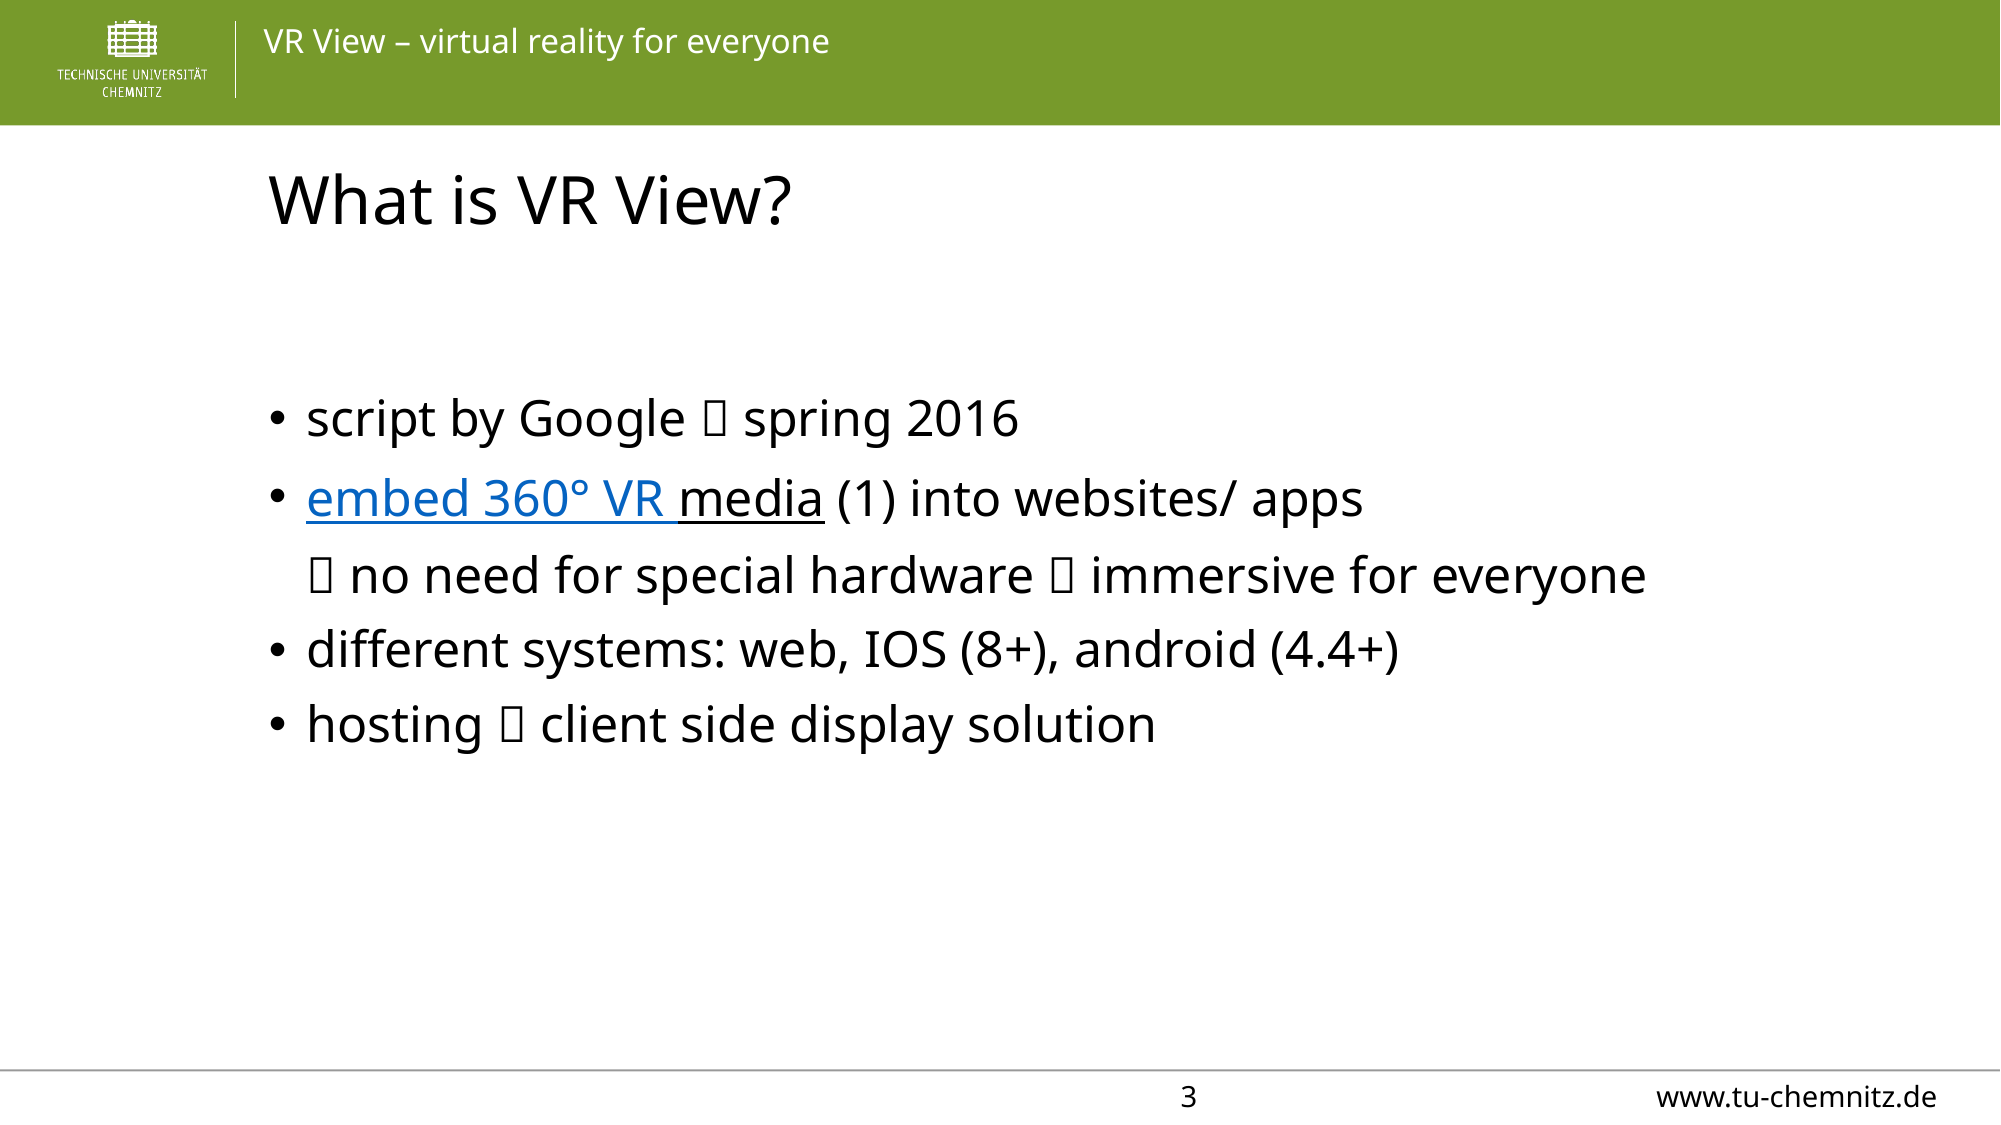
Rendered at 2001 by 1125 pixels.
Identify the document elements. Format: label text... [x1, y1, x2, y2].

picture [25, 0, 319, 130]
list script by Google  spring 2016 embed 360° VR media (1) into websites/ apps  no need for special hardware  immersive for everyone different systems: web, IOS (8+), android (4.4+) hosting  client side display solution [253, 385, 1969, 1047]
title What is VR View? [253, 159, 1969, 368]
